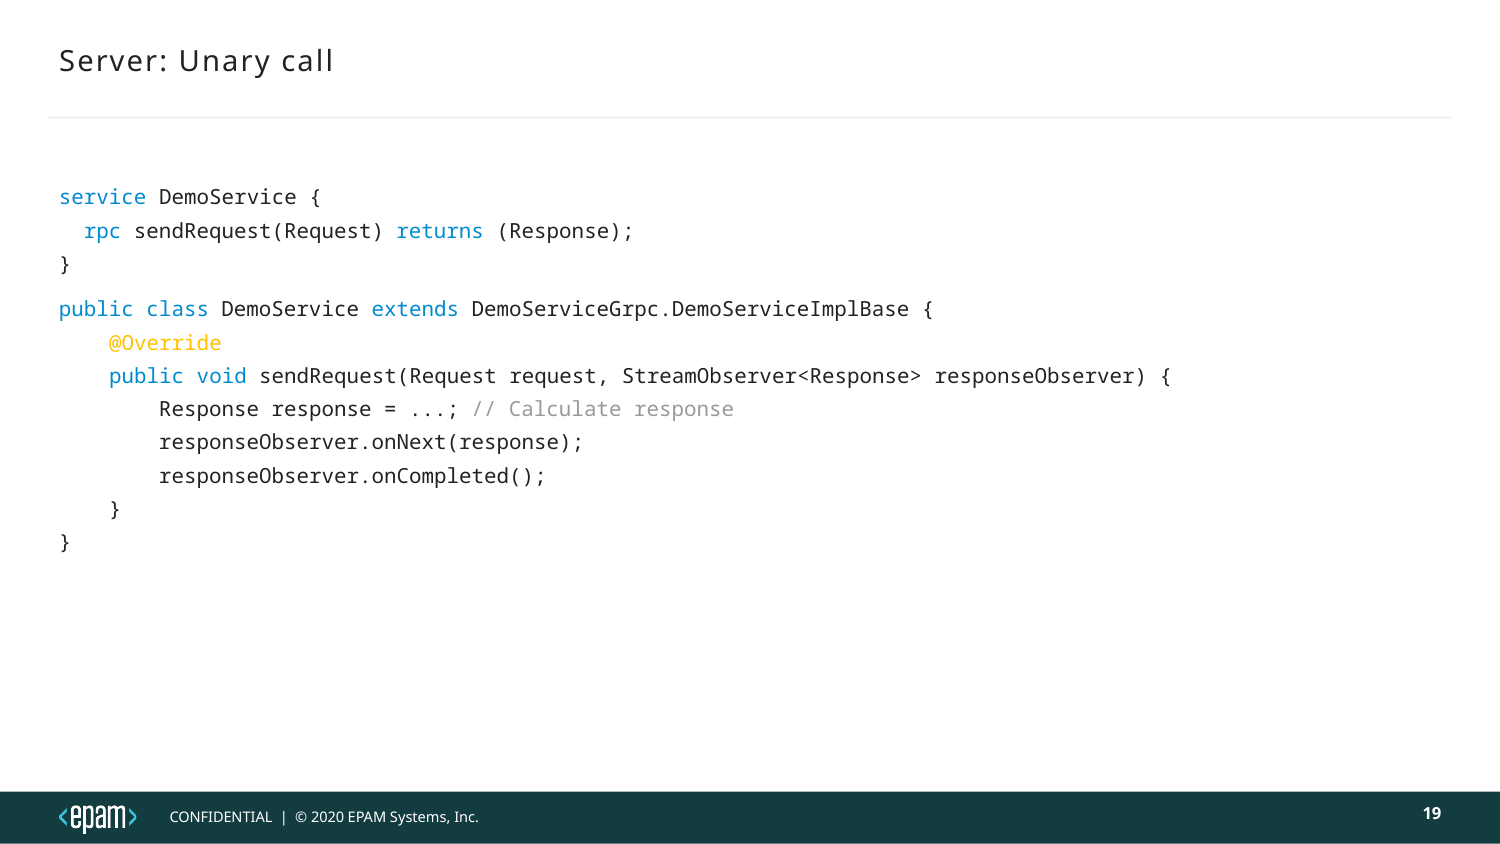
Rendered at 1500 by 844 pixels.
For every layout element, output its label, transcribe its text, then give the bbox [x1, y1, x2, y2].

slide_number 19 [1216, 791, 1442, 844]
text_box service DemoService { rpc sendRequest(Request) returns (Response); } public class DemoService extends DemoServiceGrpc.DemoServiceImplBase { @Override public void sendRequest(Request request, StreamObserver<Response> responseObserver) { Response response = ...; // Calculate response responseObserver.onNext(response); responseObserver.onCompleted(); } } [59, 175, 1310, 732]
title Server: Unary call [59, 37, 1442, 87]
